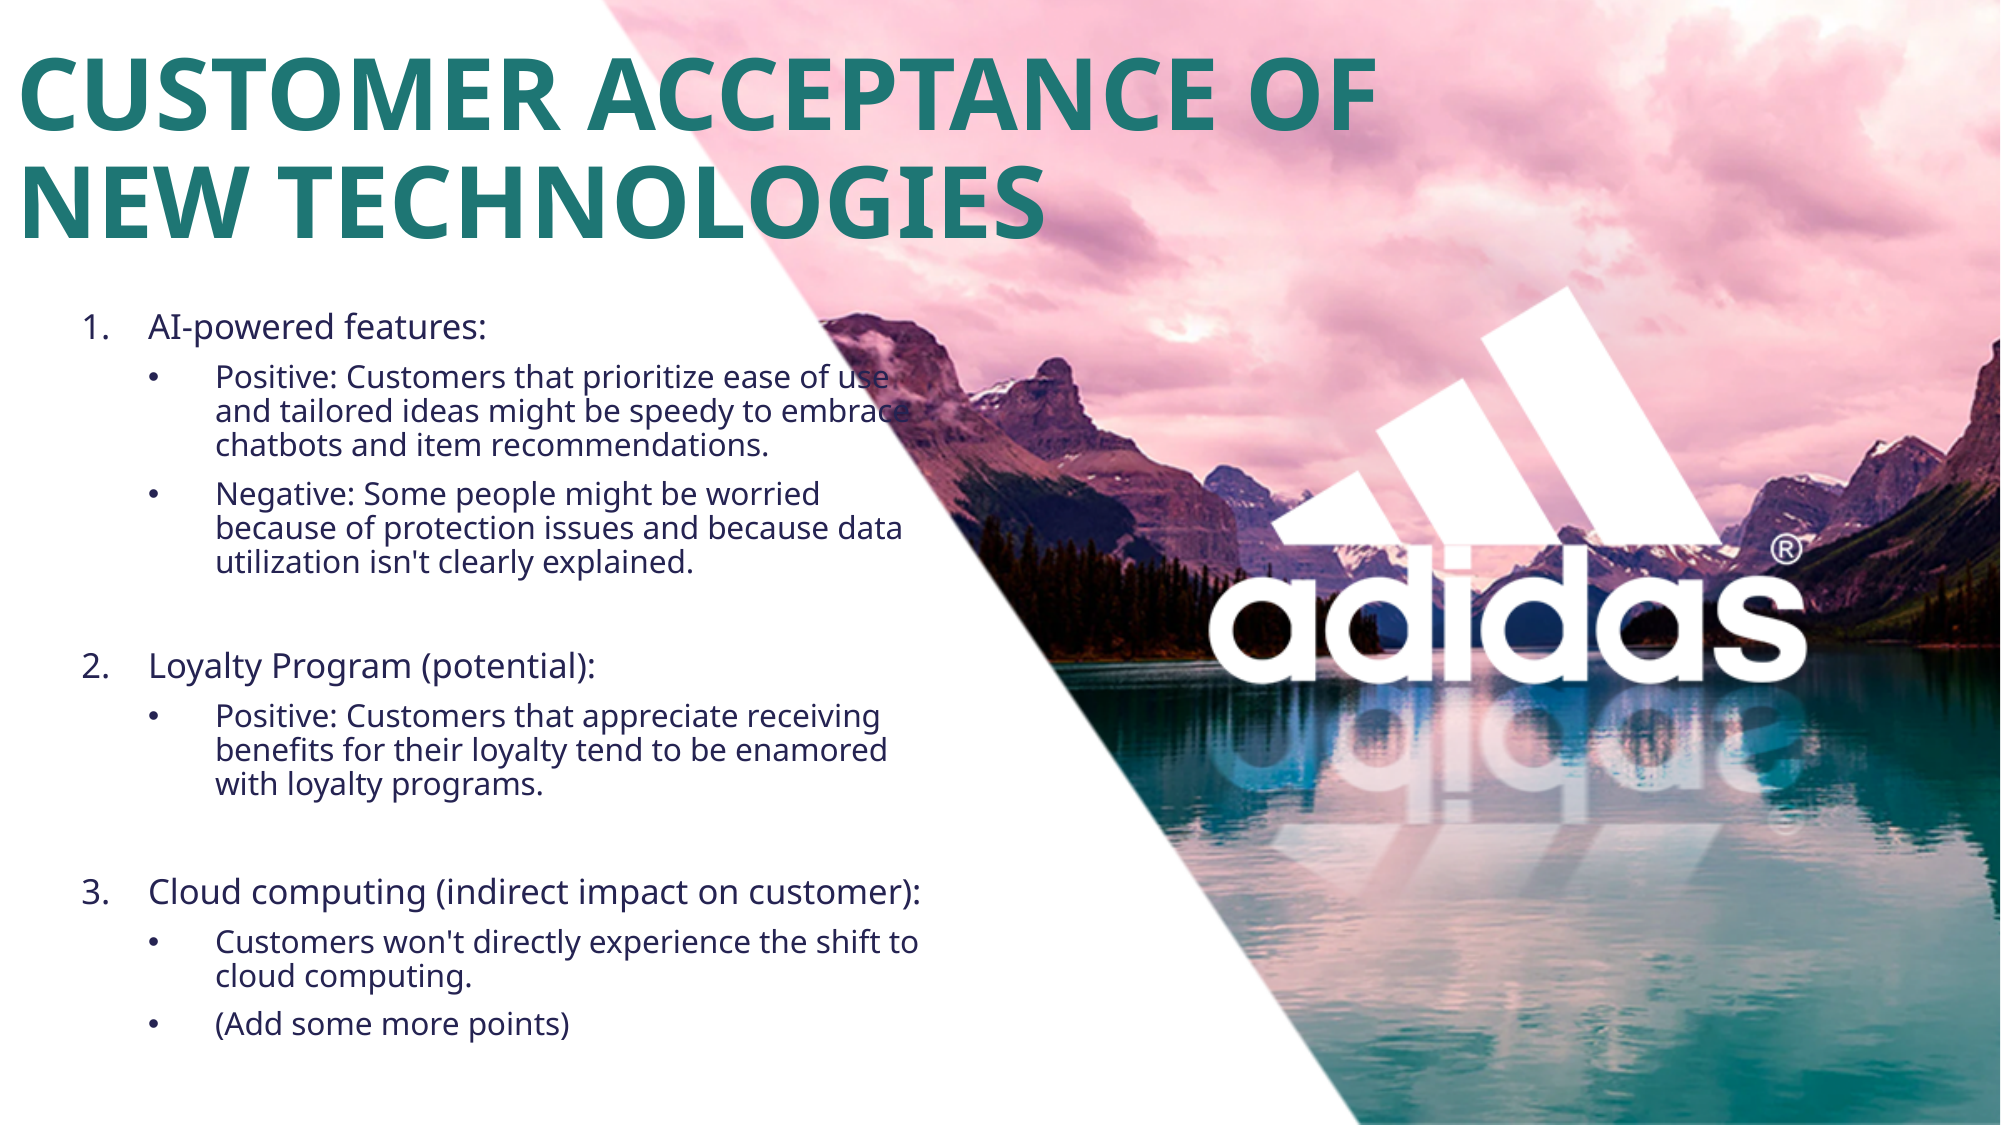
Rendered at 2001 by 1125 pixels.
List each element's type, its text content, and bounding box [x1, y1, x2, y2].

title CUSTOMER ACCEPTANCE OF NEW TECHNOLOGIES [0, 0, 1409, 268]
picture [0, 0, 2001, 1125]
list AI-powered features: Positive: Customers that prioritize ease of use and tailored ideas might be speedy to embrace chatbots and item recommendations. Negative: Some people might be worried because of protection issues and because data utilization isn't clearly explained. Loyalty Program (potential): Positive: Customers that appreciate receiving benefits for their loyalty tend to be enamored with loyalty programs. Cloud computing (indirect impact on customer): Customers won't directly experience the shift to cloud computing. (Add some more points) [66, 302, 942, 1091]
